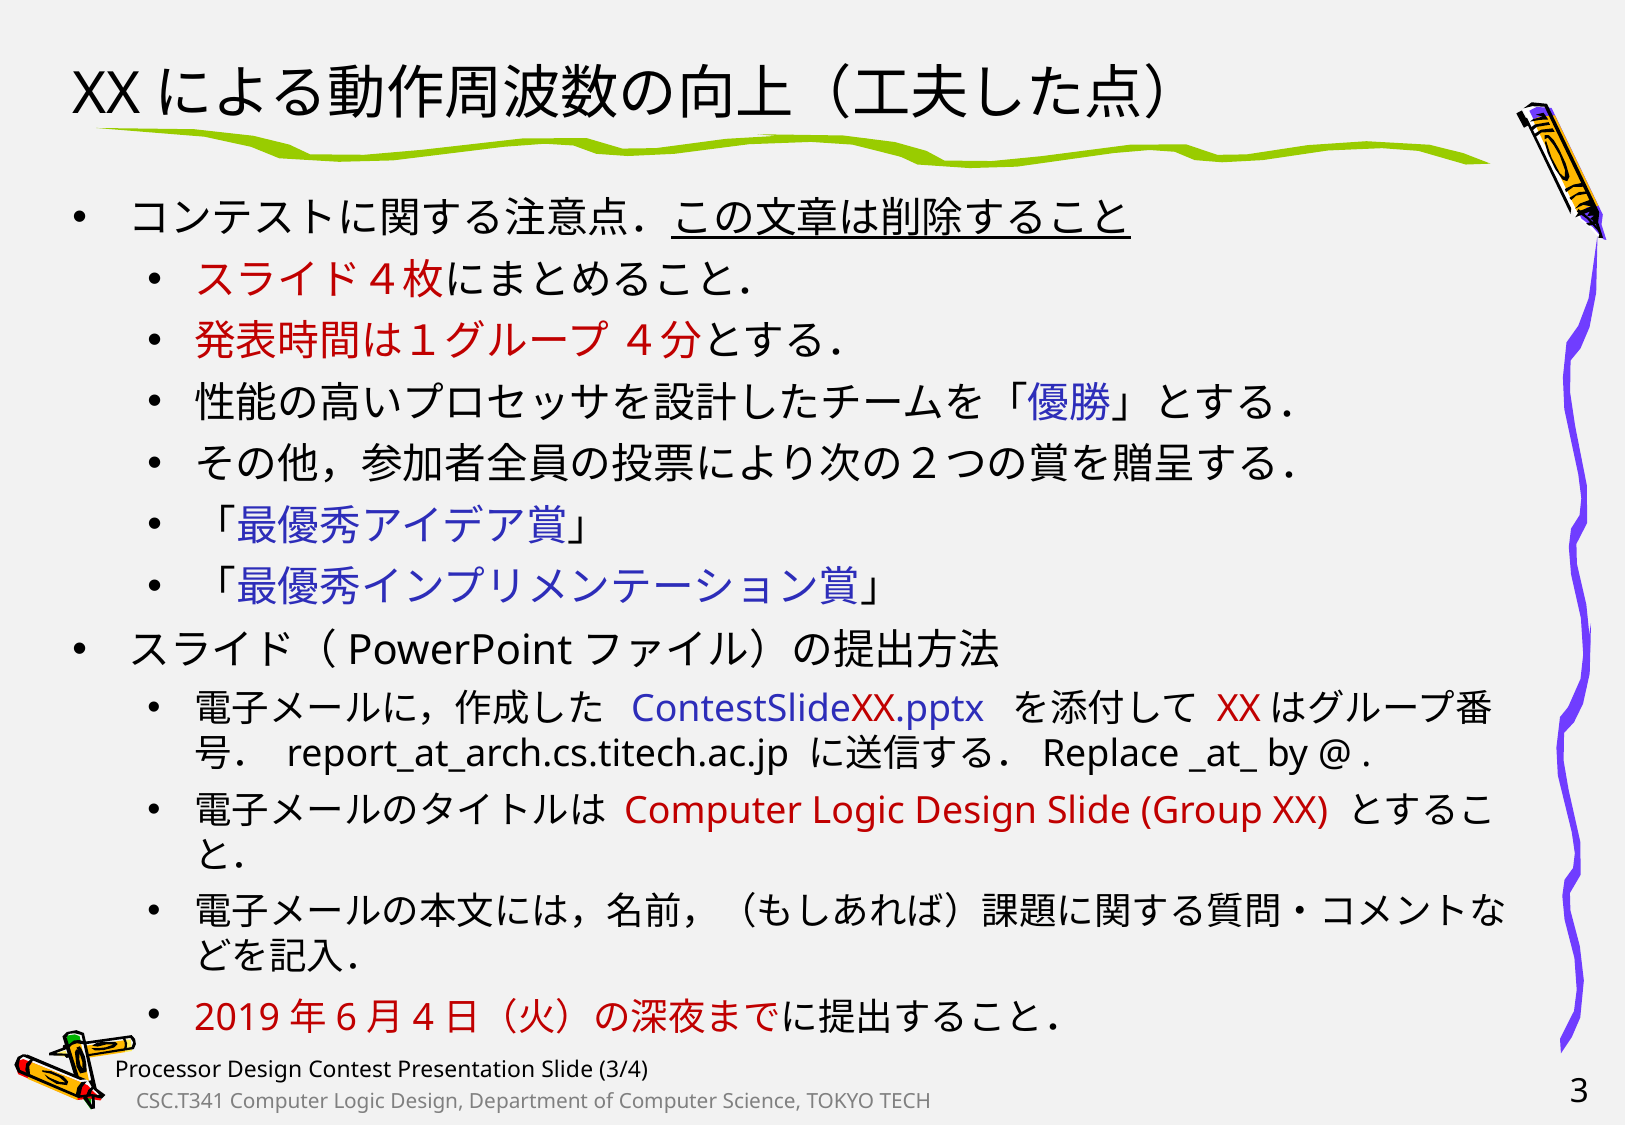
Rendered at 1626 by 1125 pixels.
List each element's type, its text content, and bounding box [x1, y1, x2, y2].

title XXによる動作周波数の向上（工夫した点） [57, 5, 1504, 133]
text_box Processor Design Contest Presentation Slide (3/4) [100, 1046, 664, 1089]
text_box 3 [1509, 1061, 1604, 1118]
list コンテストに関する注意点．この文章は削除すること スライド４枚にまとめること． 発表時間は１グループ ４分とする． 性能の高いプロセッサを設計したチームを「優勝」とする． その他，参加者全員の投票により次の２つの賞を贈呈する． 「最優秀アイデア賞」 「最優秀インプリメンテーション賞」 スライド（PowerPointファイル）の提出方法 電子メールに，作成した ContestSlideXX.pptx を添付して XXはグループ番号． report_at_arch.cs.titech.ac.jp に送信する．Replace _at_ by @ . 電子メールのタイトルは Computer Logic Design Slide (Group XX) とすること． 電子メールの本文には，名前，（もしあれば）課題に関する質問・コメントなどを記入． 2019年6月4日（火）の深夜までに提出すること． [57, 183, 1557, 1047]
